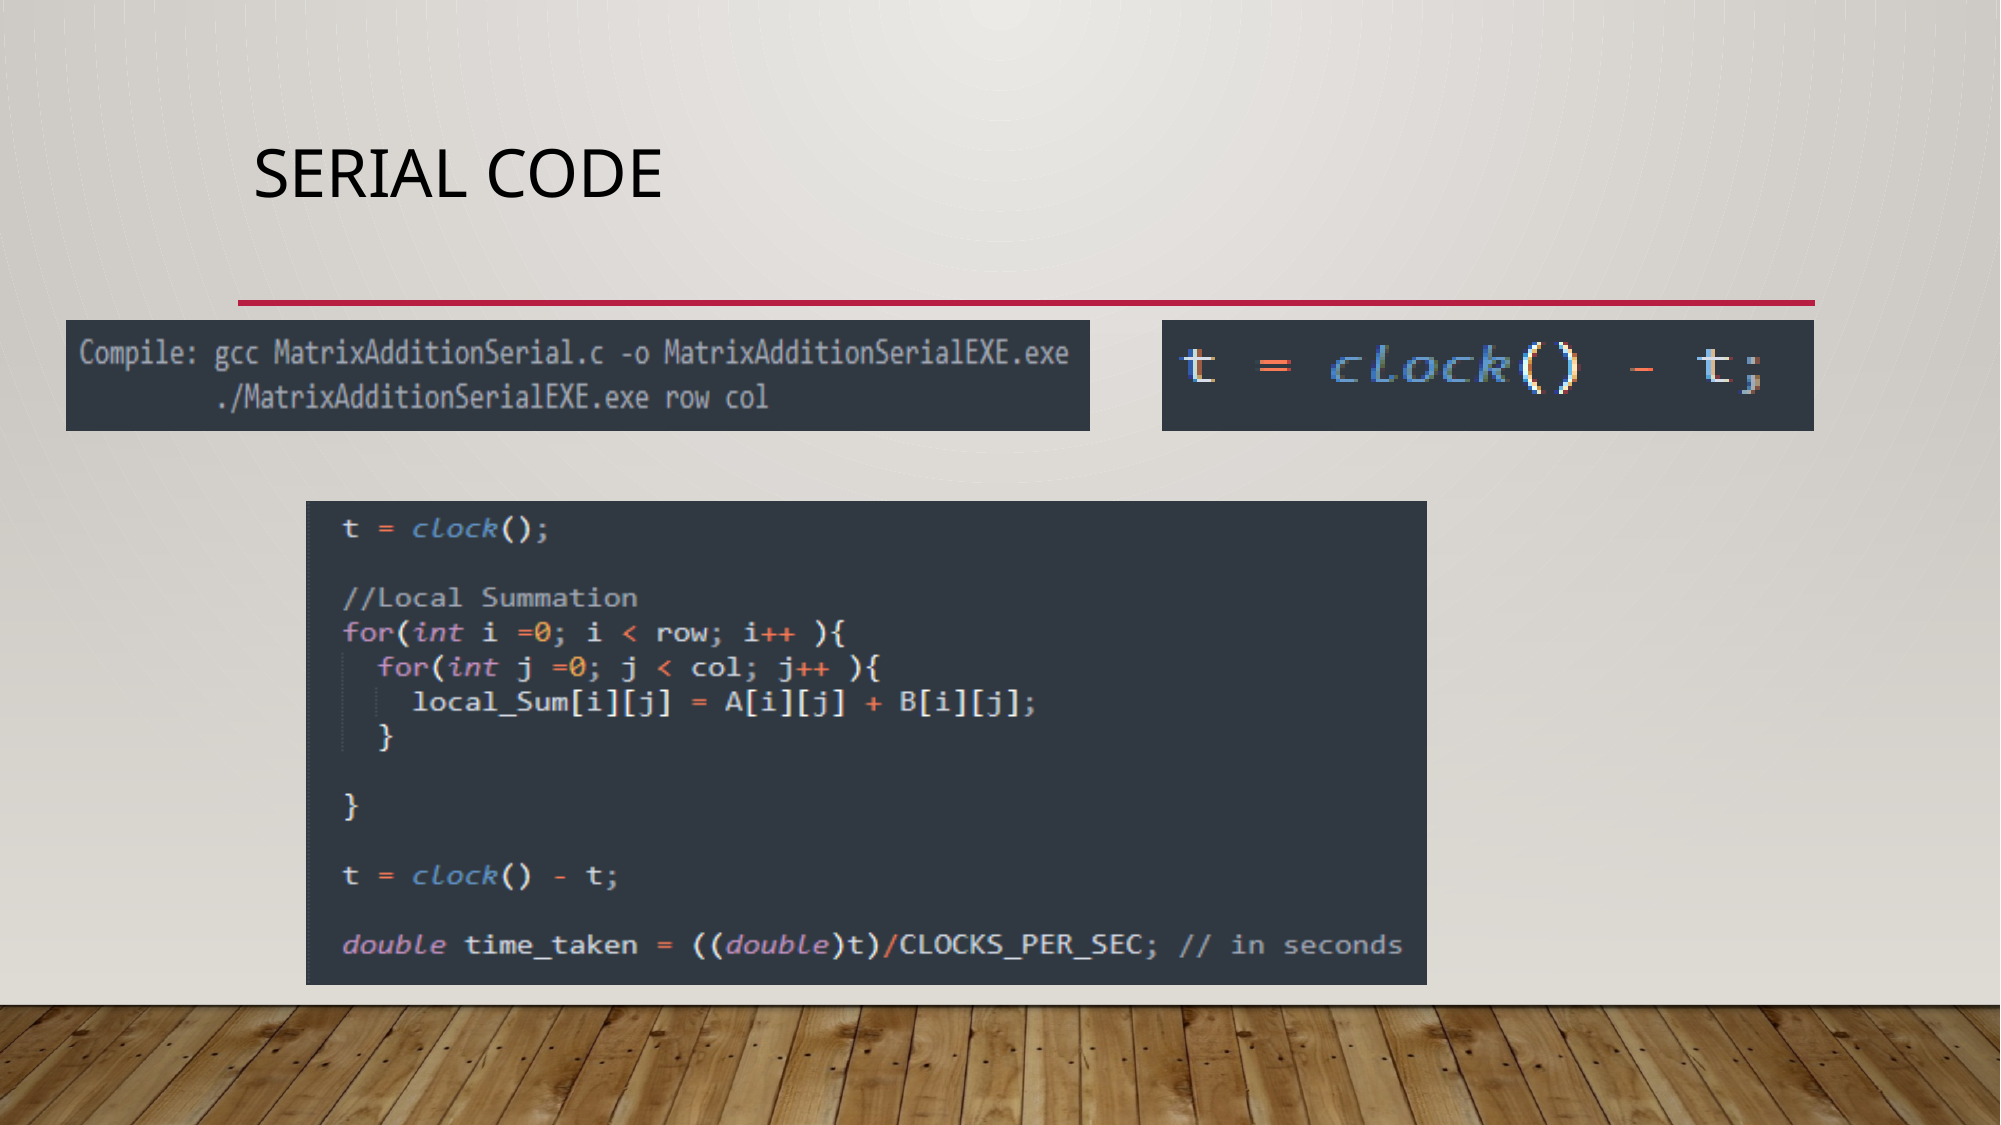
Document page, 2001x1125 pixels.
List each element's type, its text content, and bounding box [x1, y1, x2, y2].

picture [306, 500, 1427, 985]
picture [1161, 320, 1814, 431]
title Serial code [238, 131, 1814, 305]
picture [66, 320, 1090, 431]
picture [0, 1005, 2000, 1125]
